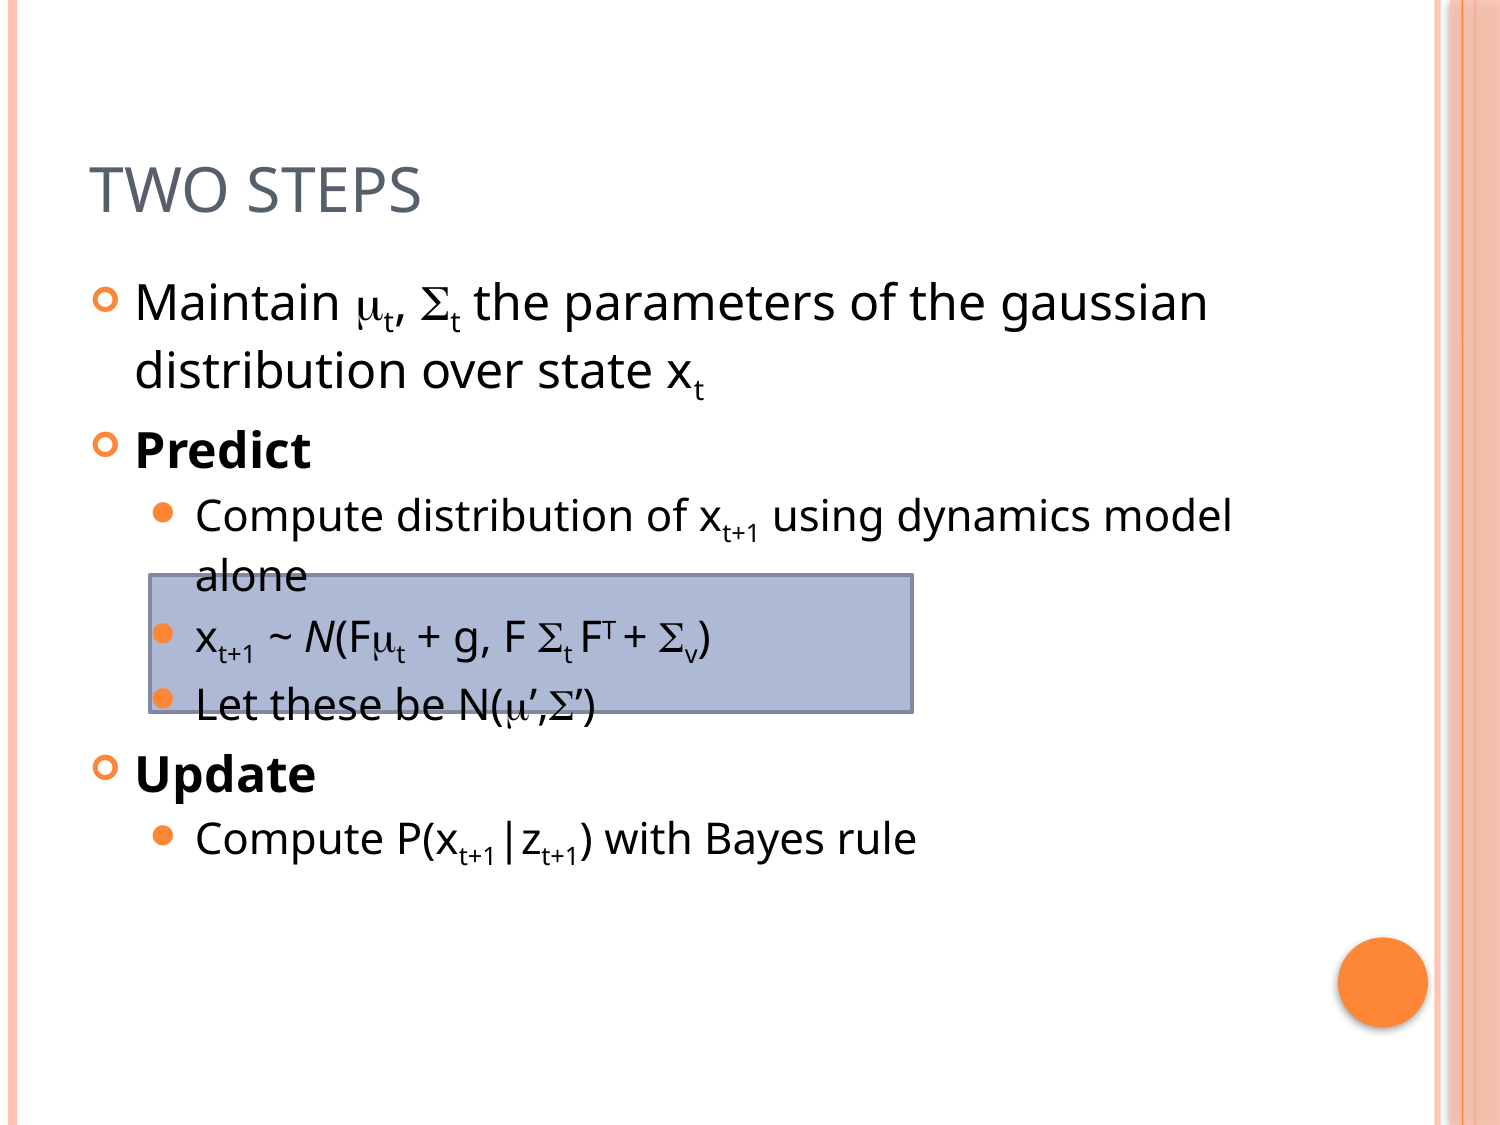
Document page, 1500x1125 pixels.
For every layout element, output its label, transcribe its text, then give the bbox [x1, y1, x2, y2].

title Two Steps [75, 45, 1300, 233]
list Maintain mt, St the parameters of the gaussian distribution over state xt Predict Compute distribution of xt+1 using dynamics model alone xt+1 ~ N(Fmt + g, F St FT + Sv) Let these be N(m’,S’) Update Compute P(xt+1|zt+1) with Bayes rule [75, 262, 1300, 1062]
